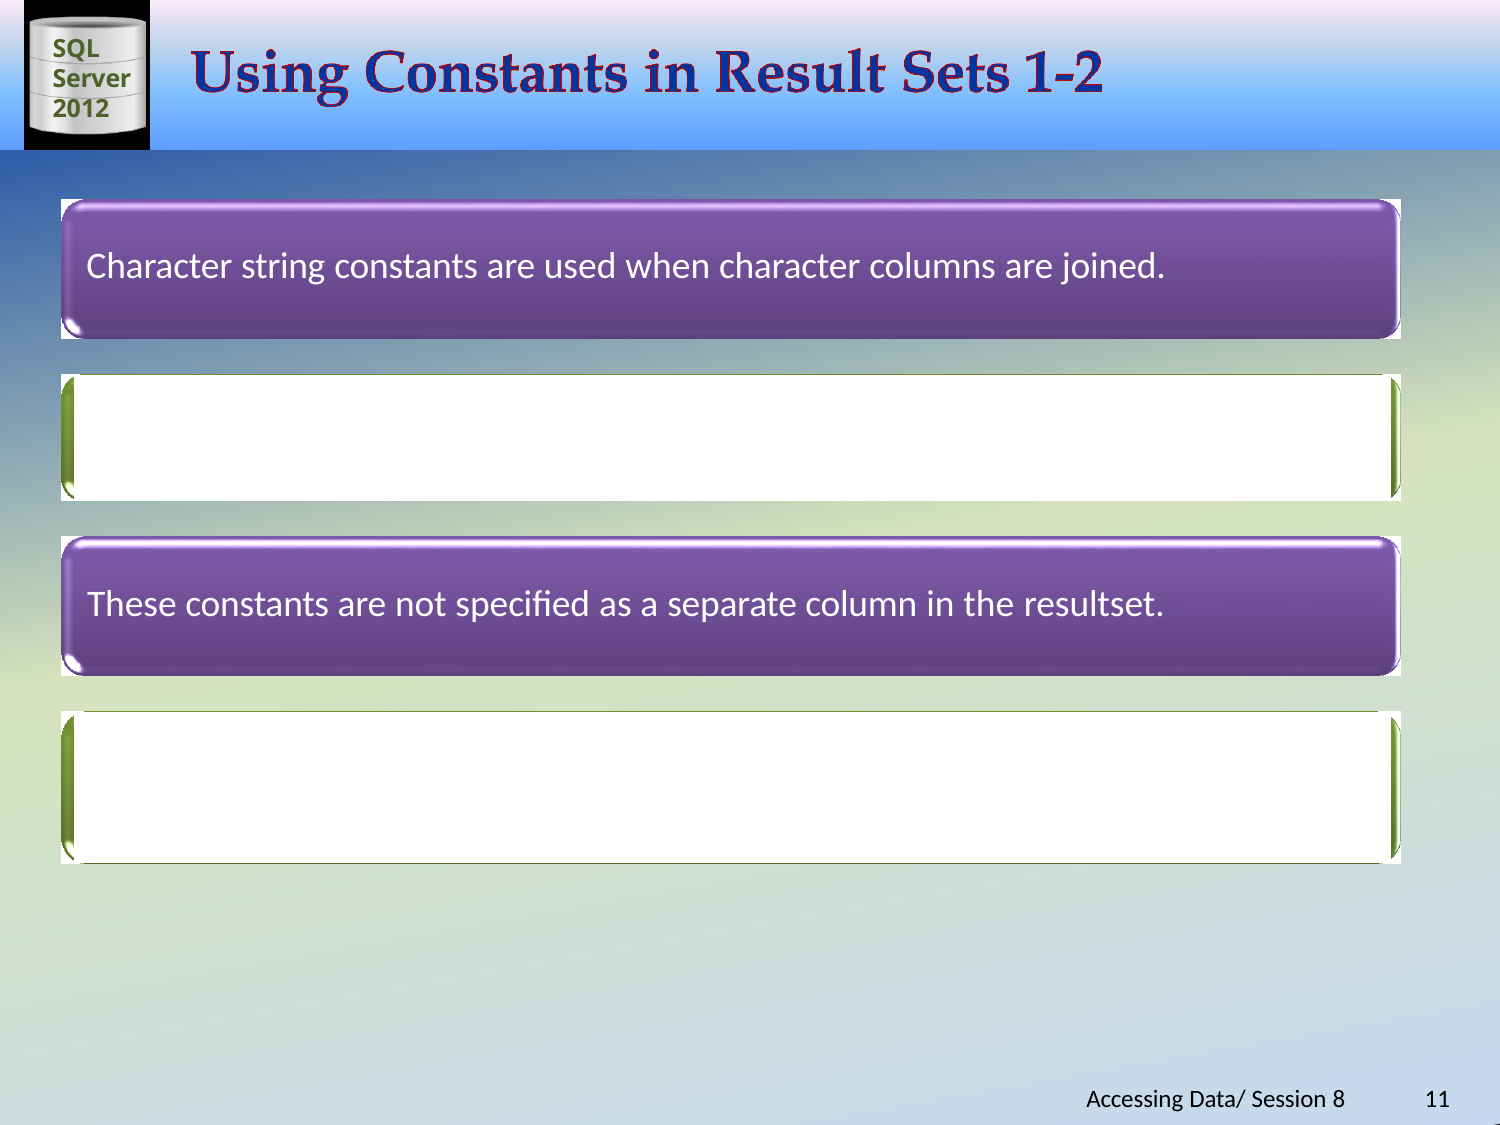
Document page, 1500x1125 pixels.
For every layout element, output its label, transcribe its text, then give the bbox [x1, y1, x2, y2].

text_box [61, 711, 1401, 864]
picture [0, 151, 1500, 1125]
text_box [61, 373, 1401, 501]
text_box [0, 0, 1500, 151]
footer Accessing Data/ Session 8 [1084, 1086, 1350, 1125]
slide_number 11 [1418, 1086, 1457, 1125]
picture [191, 47, 1103, 107]
